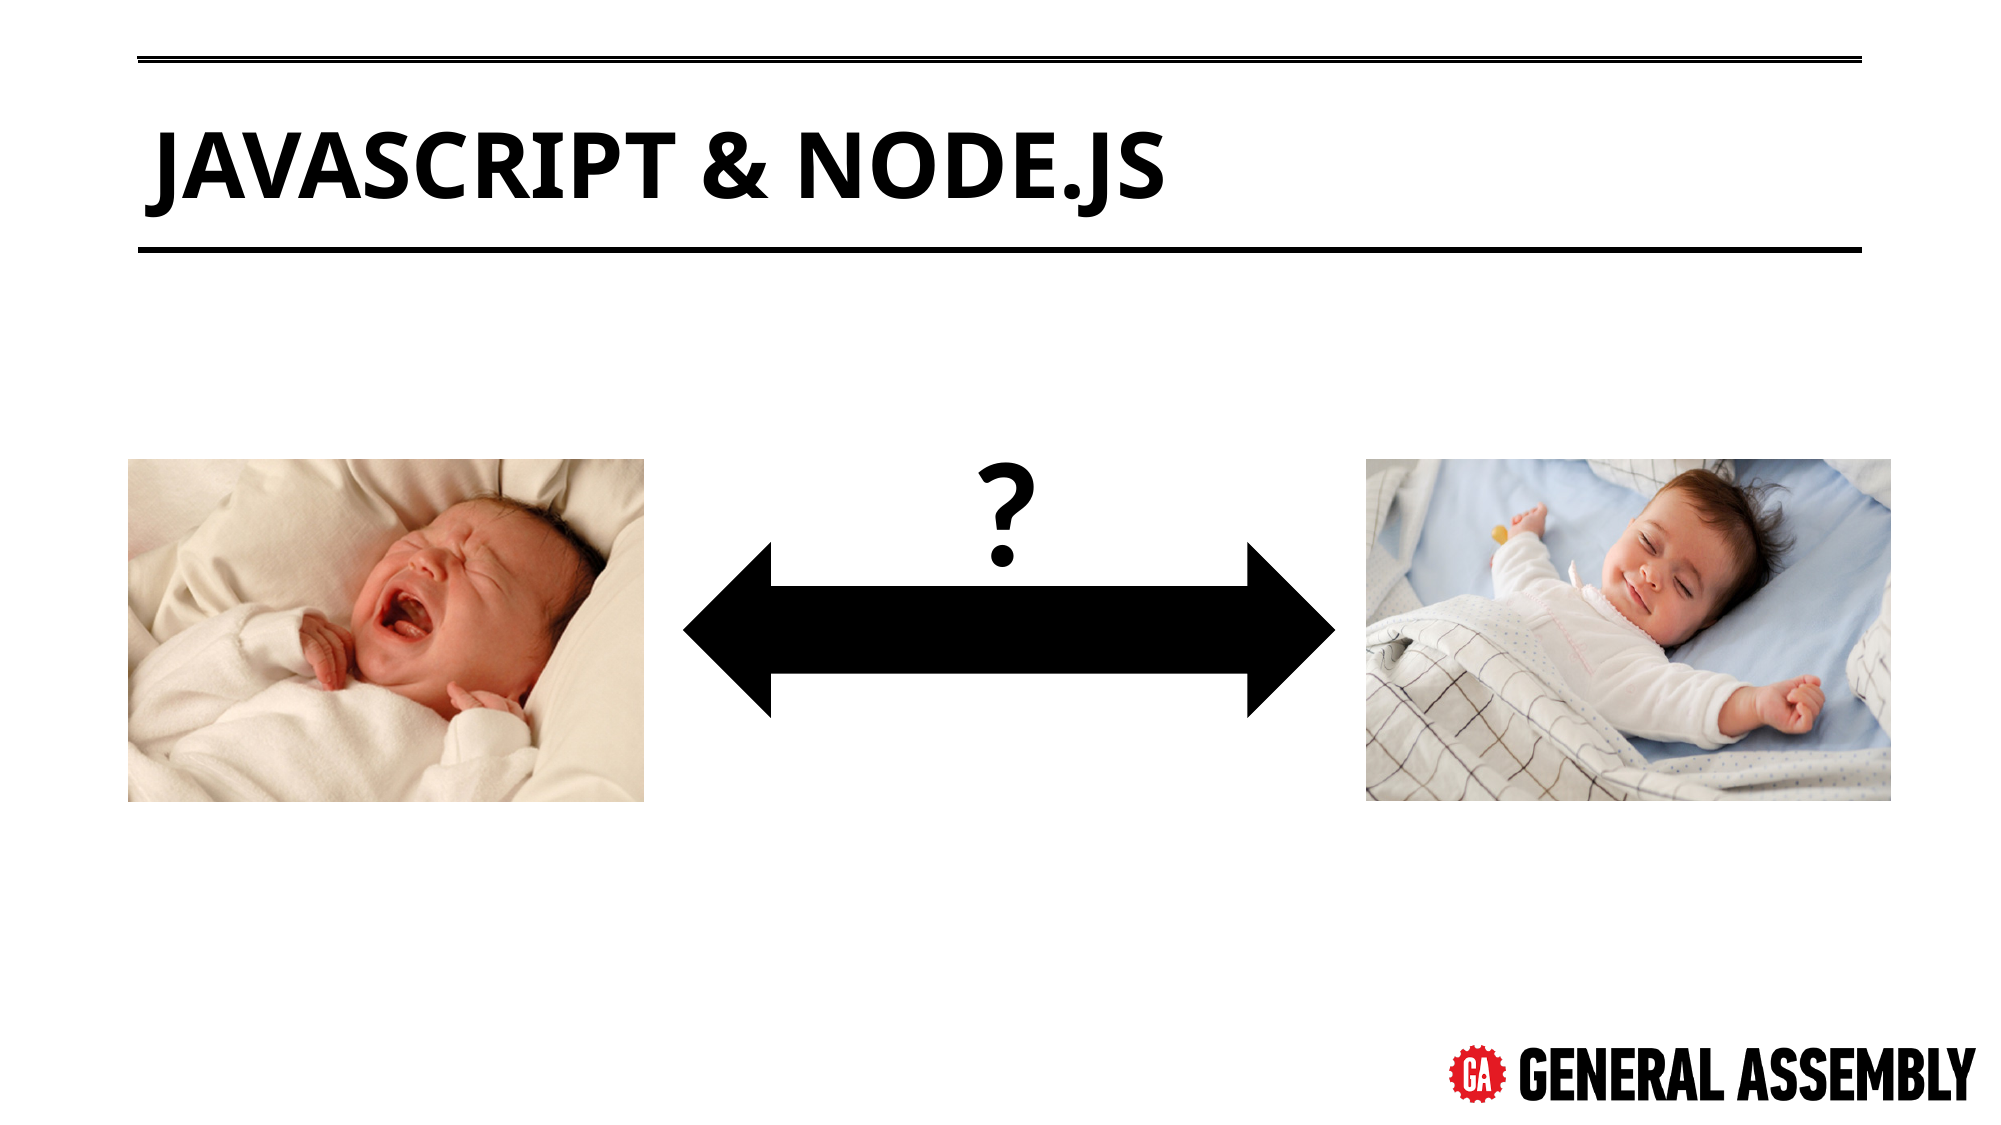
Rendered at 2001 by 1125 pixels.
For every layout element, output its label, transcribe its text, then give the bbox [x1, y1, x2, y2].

text_box ? [956, 409, 1054, 604]
picture [1449, 1045, 1976, 1103]
title JavaScript & Node.JS [137, 59, 1863, 278]
text_box [682, 541, 1336, 718]
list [128, 459, 644, 802]
picture [1366, 459, 1891, 801]
